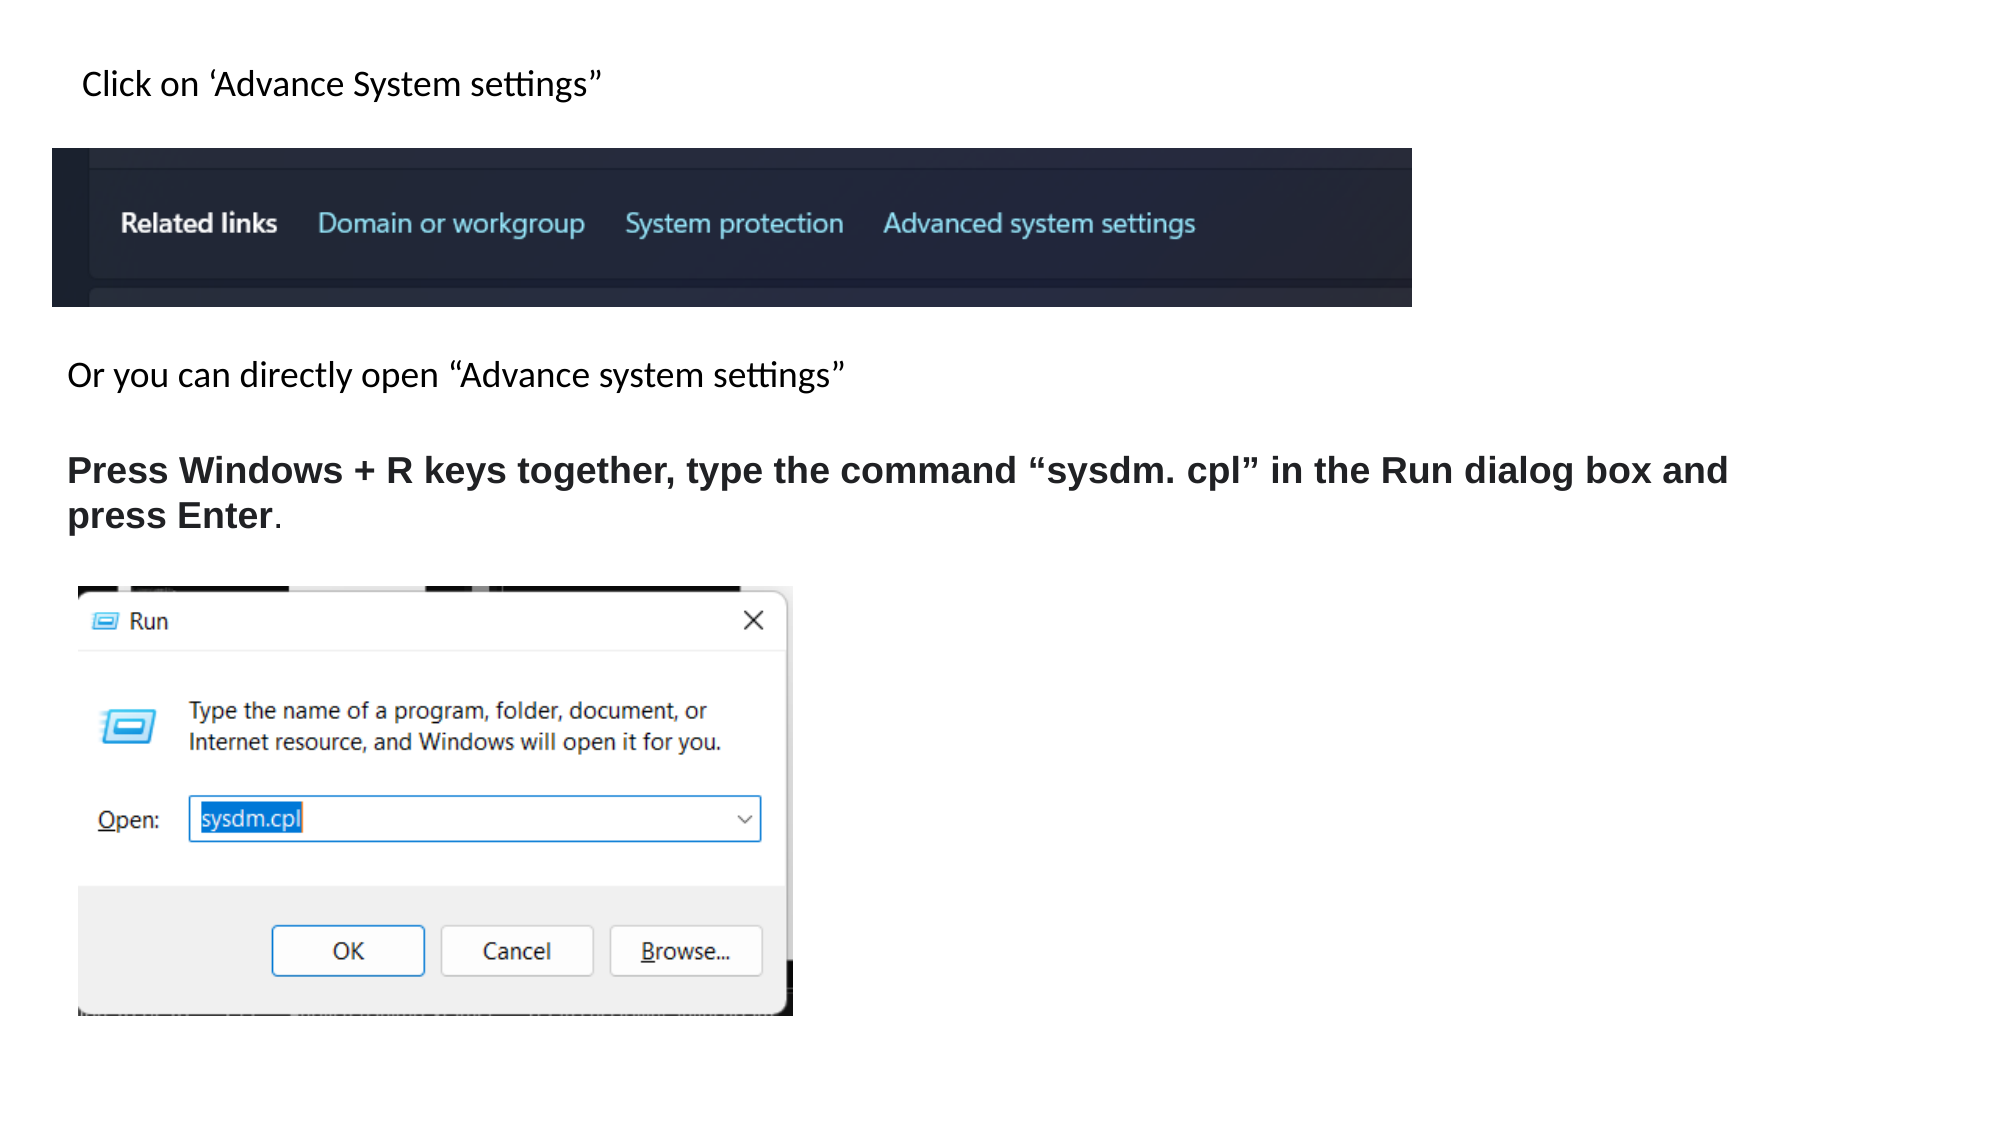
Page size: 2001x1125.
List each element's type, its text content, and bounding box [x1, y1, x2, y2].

picture [78, 586, 793, 1016]
text_box Or you can directly open “Advance system settings” [52, 342, 1464, 403]
picture [52, 148, 1412, 307]
text_box Click on ‘Advance System settings” [67, 51, 1203, 112]
text_box Press Windows + R keys together, type the command “sysdm. cpl” in the Run dialog box and press Enter. [52, 439, 1842, 544]
